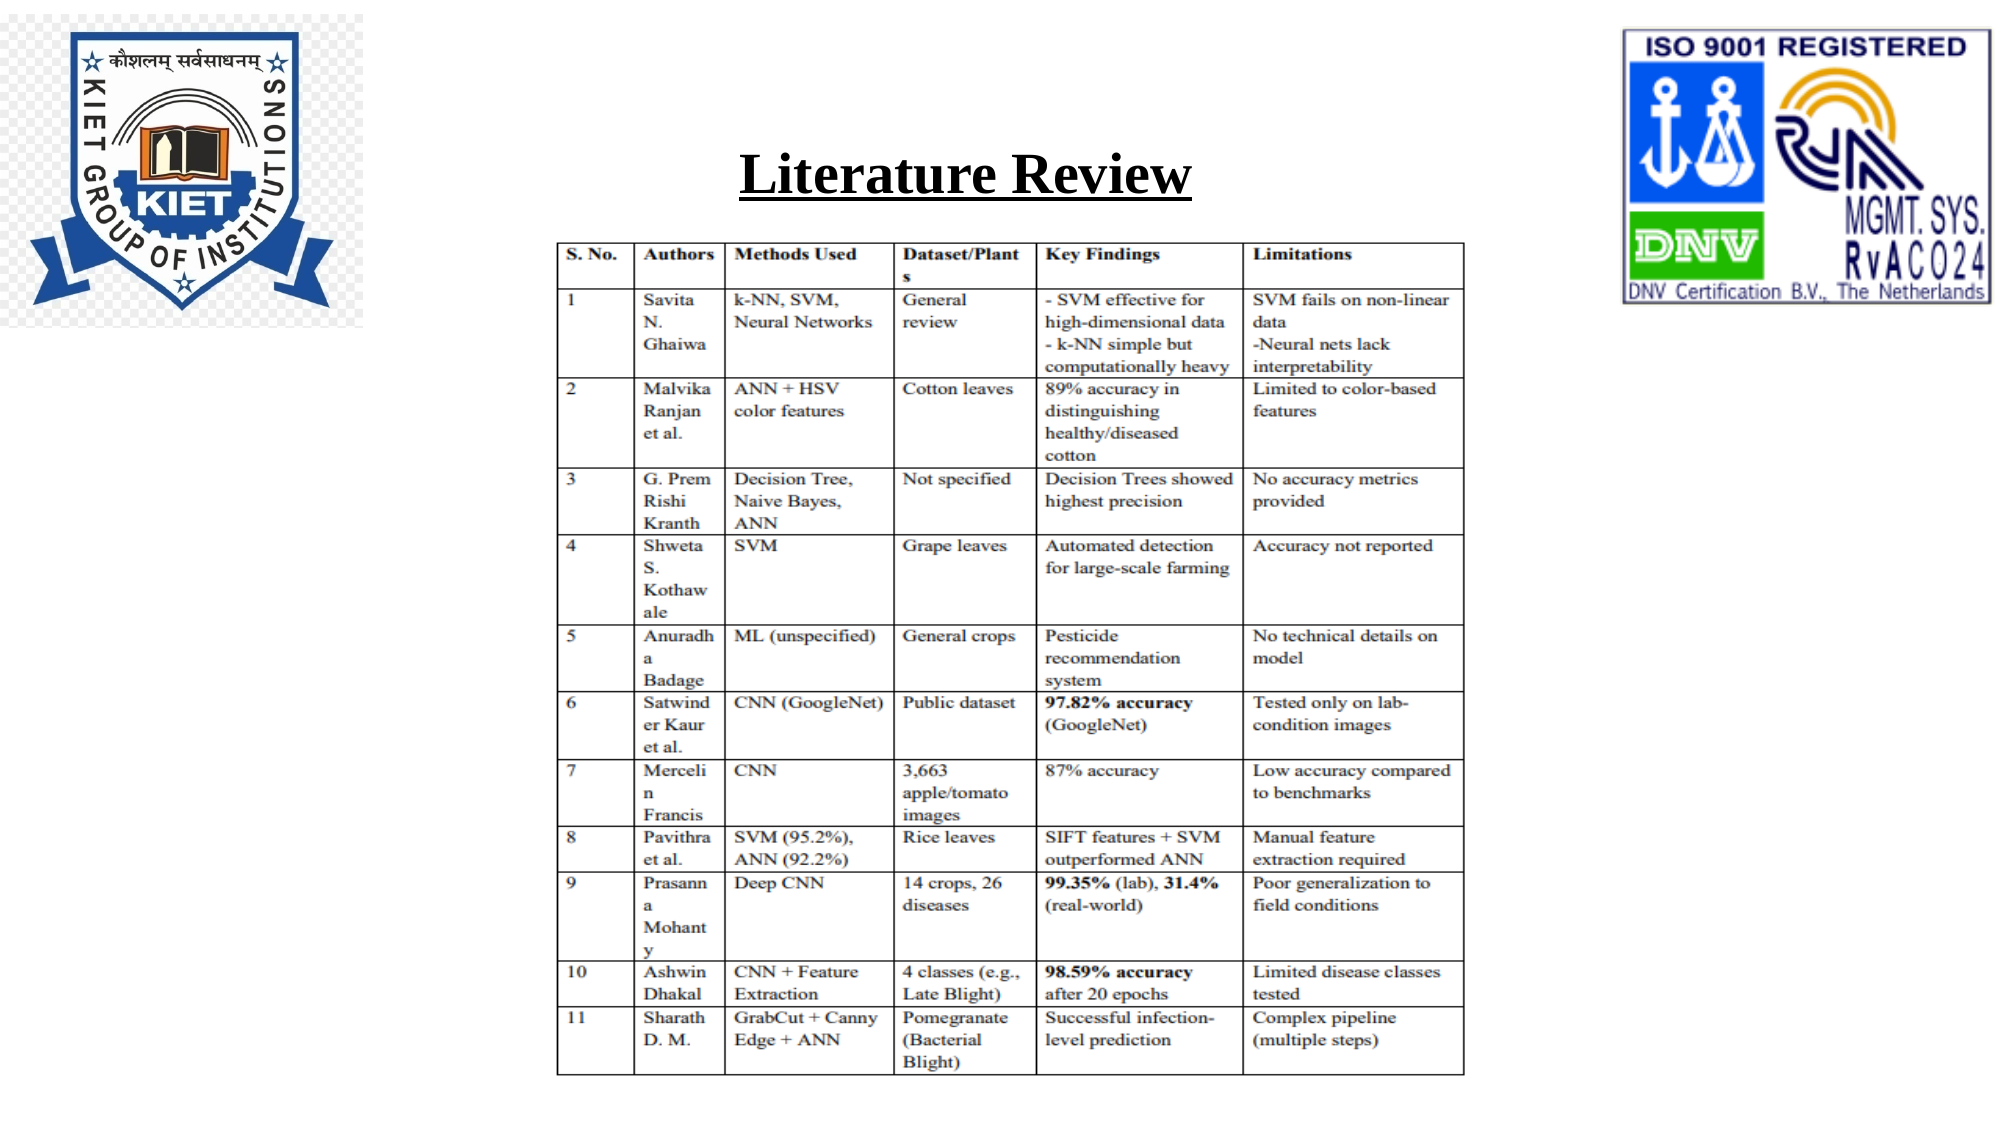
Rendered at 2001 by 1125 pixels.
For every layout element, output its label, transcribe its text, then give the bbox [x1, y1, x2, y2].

picture [521, 210, 1479, 1086]
text_box Literature Review [724, 128, 1617, 213]
picture [0, 14, 363, 328]
picture [1617, 14, 2000, 328]
